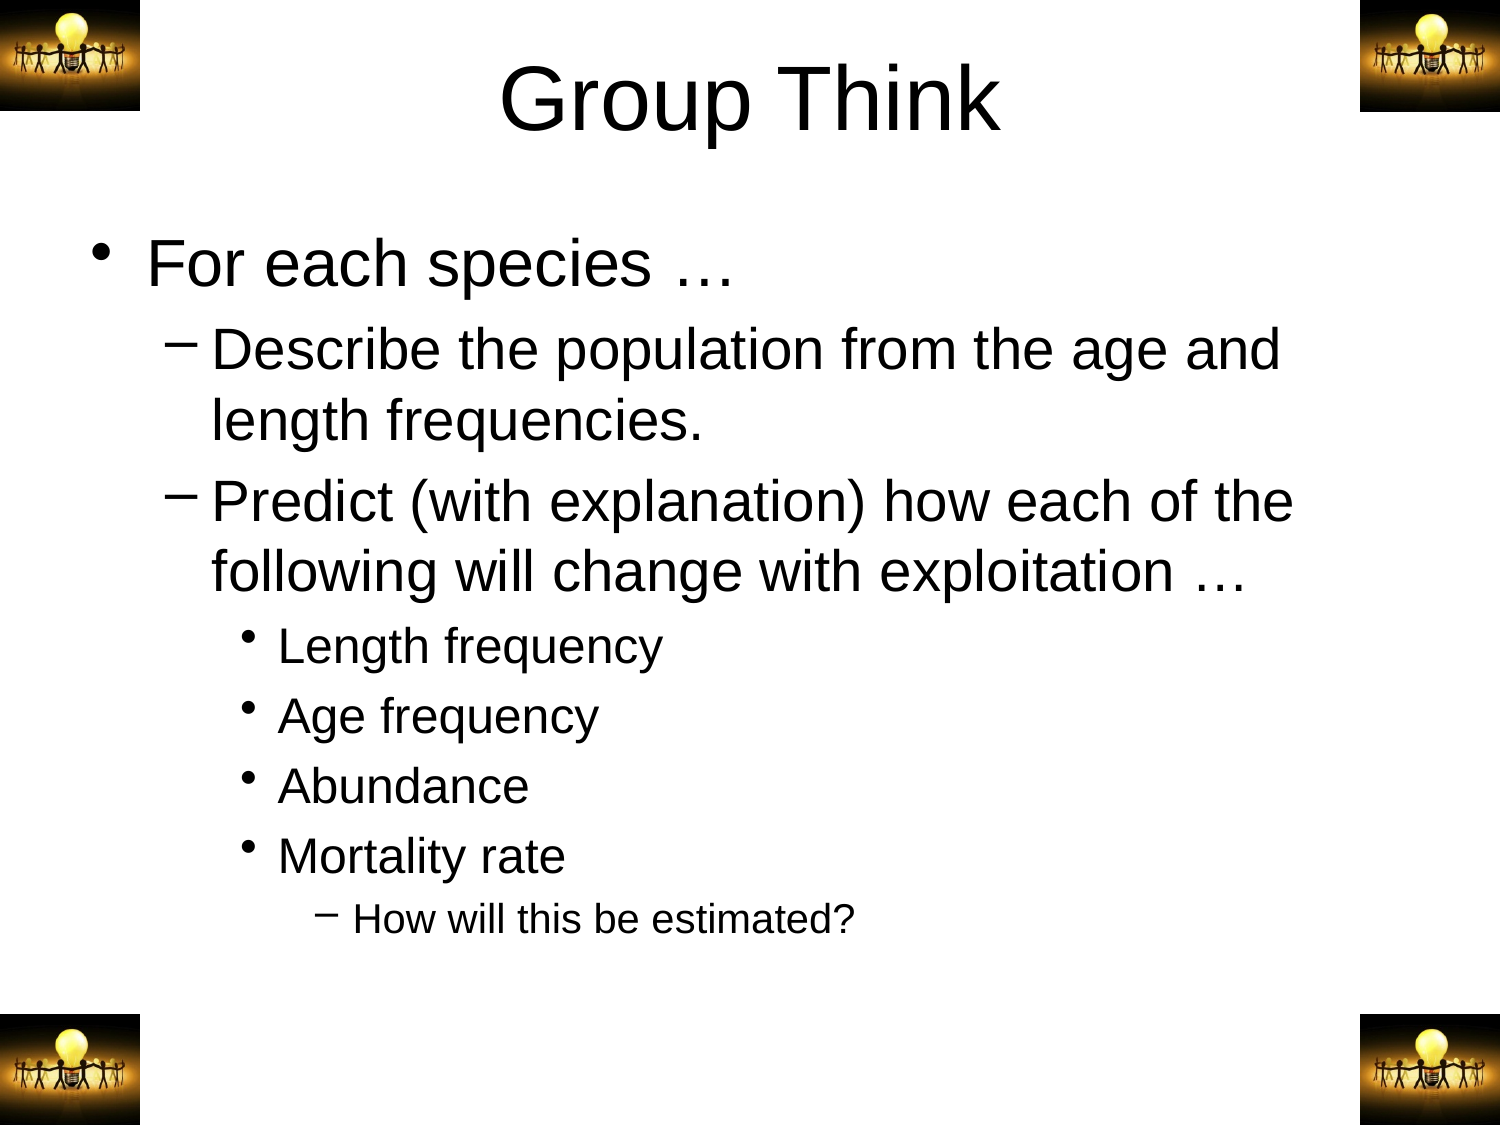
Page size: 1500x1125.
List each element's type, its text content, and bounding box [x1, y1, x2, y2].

picture [0, 0, 140, 112]
title Group Think [75, 0, 1425, 188]
list For each species … Describe the population from the age and length frequencies. Predict (with explanation) how each of the following will change with exploitation … Length frequency Age frequency Abundance Mortality rate How will this be estimated? [75, 212, 1425, 955]
picture [1360, 0, 1500, 113]
picture [1360, 1013, 1500, 1125]
picture [0, 1014, 140, 1125]
